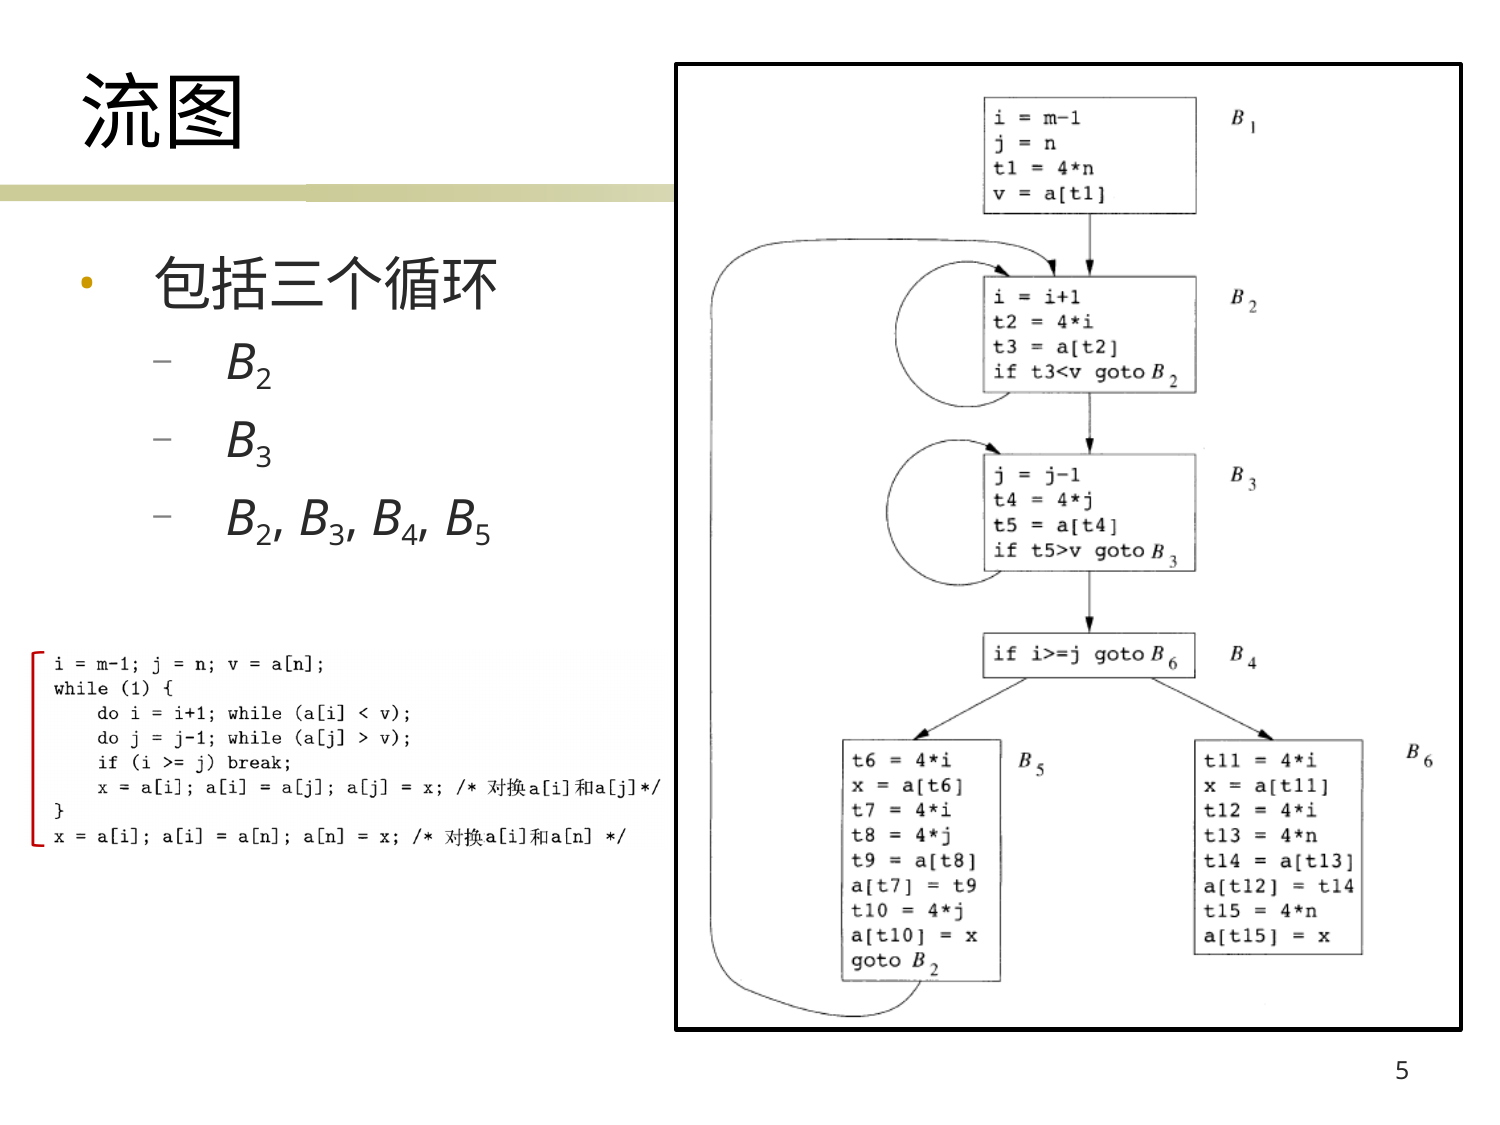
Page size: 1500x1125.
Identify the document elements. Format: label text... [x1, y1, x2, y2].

slide_number 5 [1388, 1063, 1429, 1125]
text_box 包括三个循环 B2 B3 B2, B3, B4, B5 [73, 229, 194, 552]
picture [24, 649, 669, 851]
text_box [199, 62, 1500, 1032]
title 流图 [77, 57, 249, 247]
